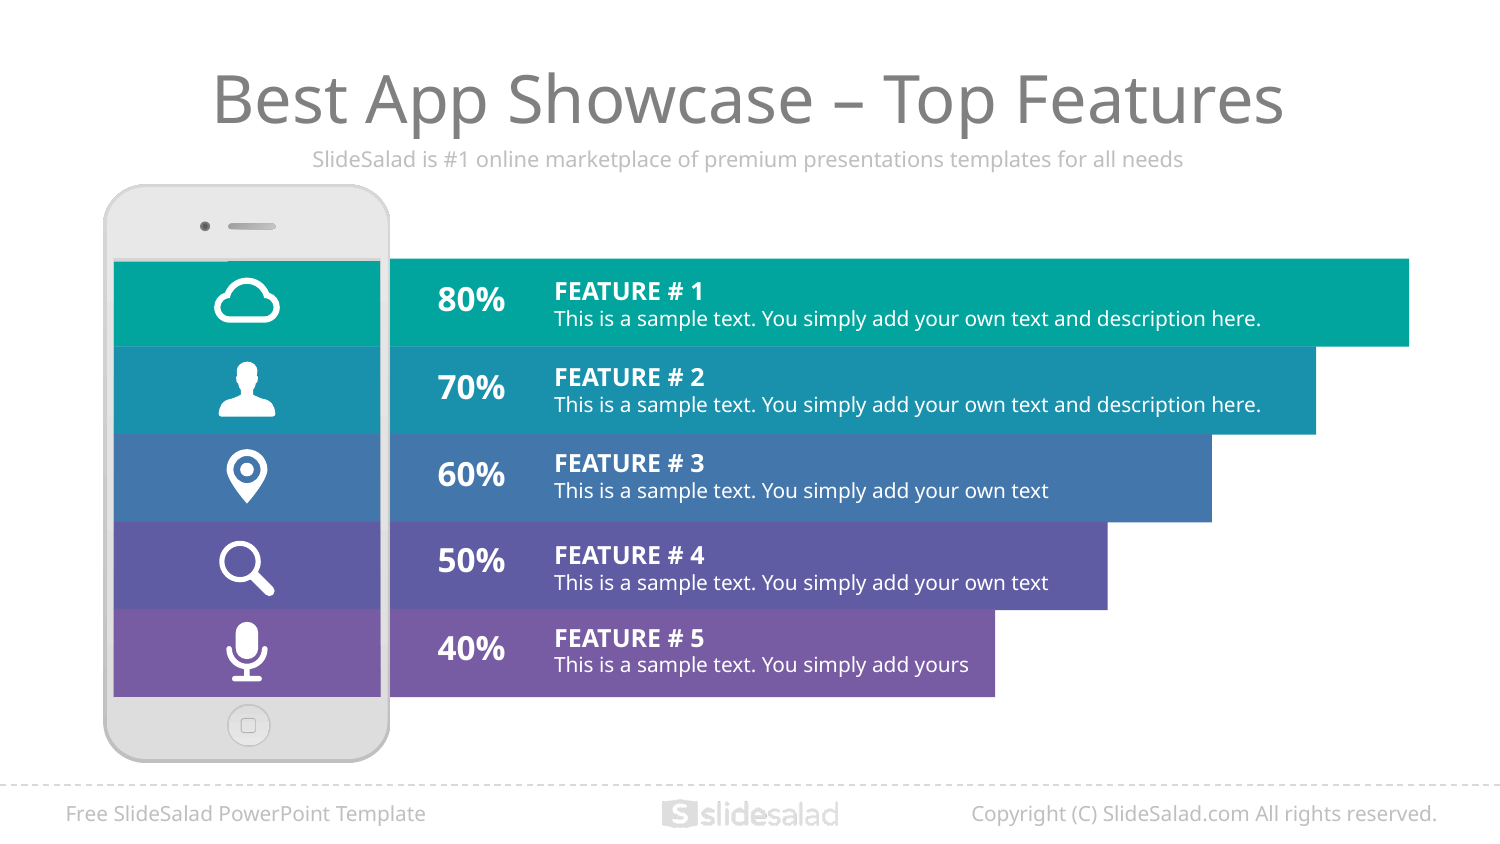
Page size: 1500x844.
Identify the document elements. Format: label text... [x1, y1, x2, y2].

text_box [395, 520, 1110, 612]
text_box 70% [426, 370, 517, 407]
text_box FEATURE # 2 This is a sample text. You simply add your own text and description here. [554, 361, 1289, 417]
text_box 40% [426, 631, 517, 668]
text_box [395, 607, 997, 699]
text_box 60% [426, 457, 517, 494]
title Best App Showcase – Top Features [62, 55, 1436, 138]
text_box 80% [426, 282, 517, 319]
text_box FEATURE # 4 This is a sample text. You simply add your own text [554, 540, 1077, 596]
text_box FEATURE # 1 This is a sample text. You simply add your own text and description here. [554, 275, 1316, 331]
text_box FEATURE # 5 This is a sample text. You simply add yours [554, 622, 996, 678]
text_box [102, 184, 391, 764]
text_box FEATURE # 3 This is a sample text. You simply add your own text [554, 447, 1177, 503]
text_box [395, 344, 1318, 437]
text_box [395, 432, 1214, 524]
text_box [395, 256, 1411, 349]
text_box 50% [426, 543, 517, 580]
list SlideSalad is #1 online marketplace of premium presentations templates for all needs [62, 144, 1436, 174]
picture [662, 799, 838, 830]
